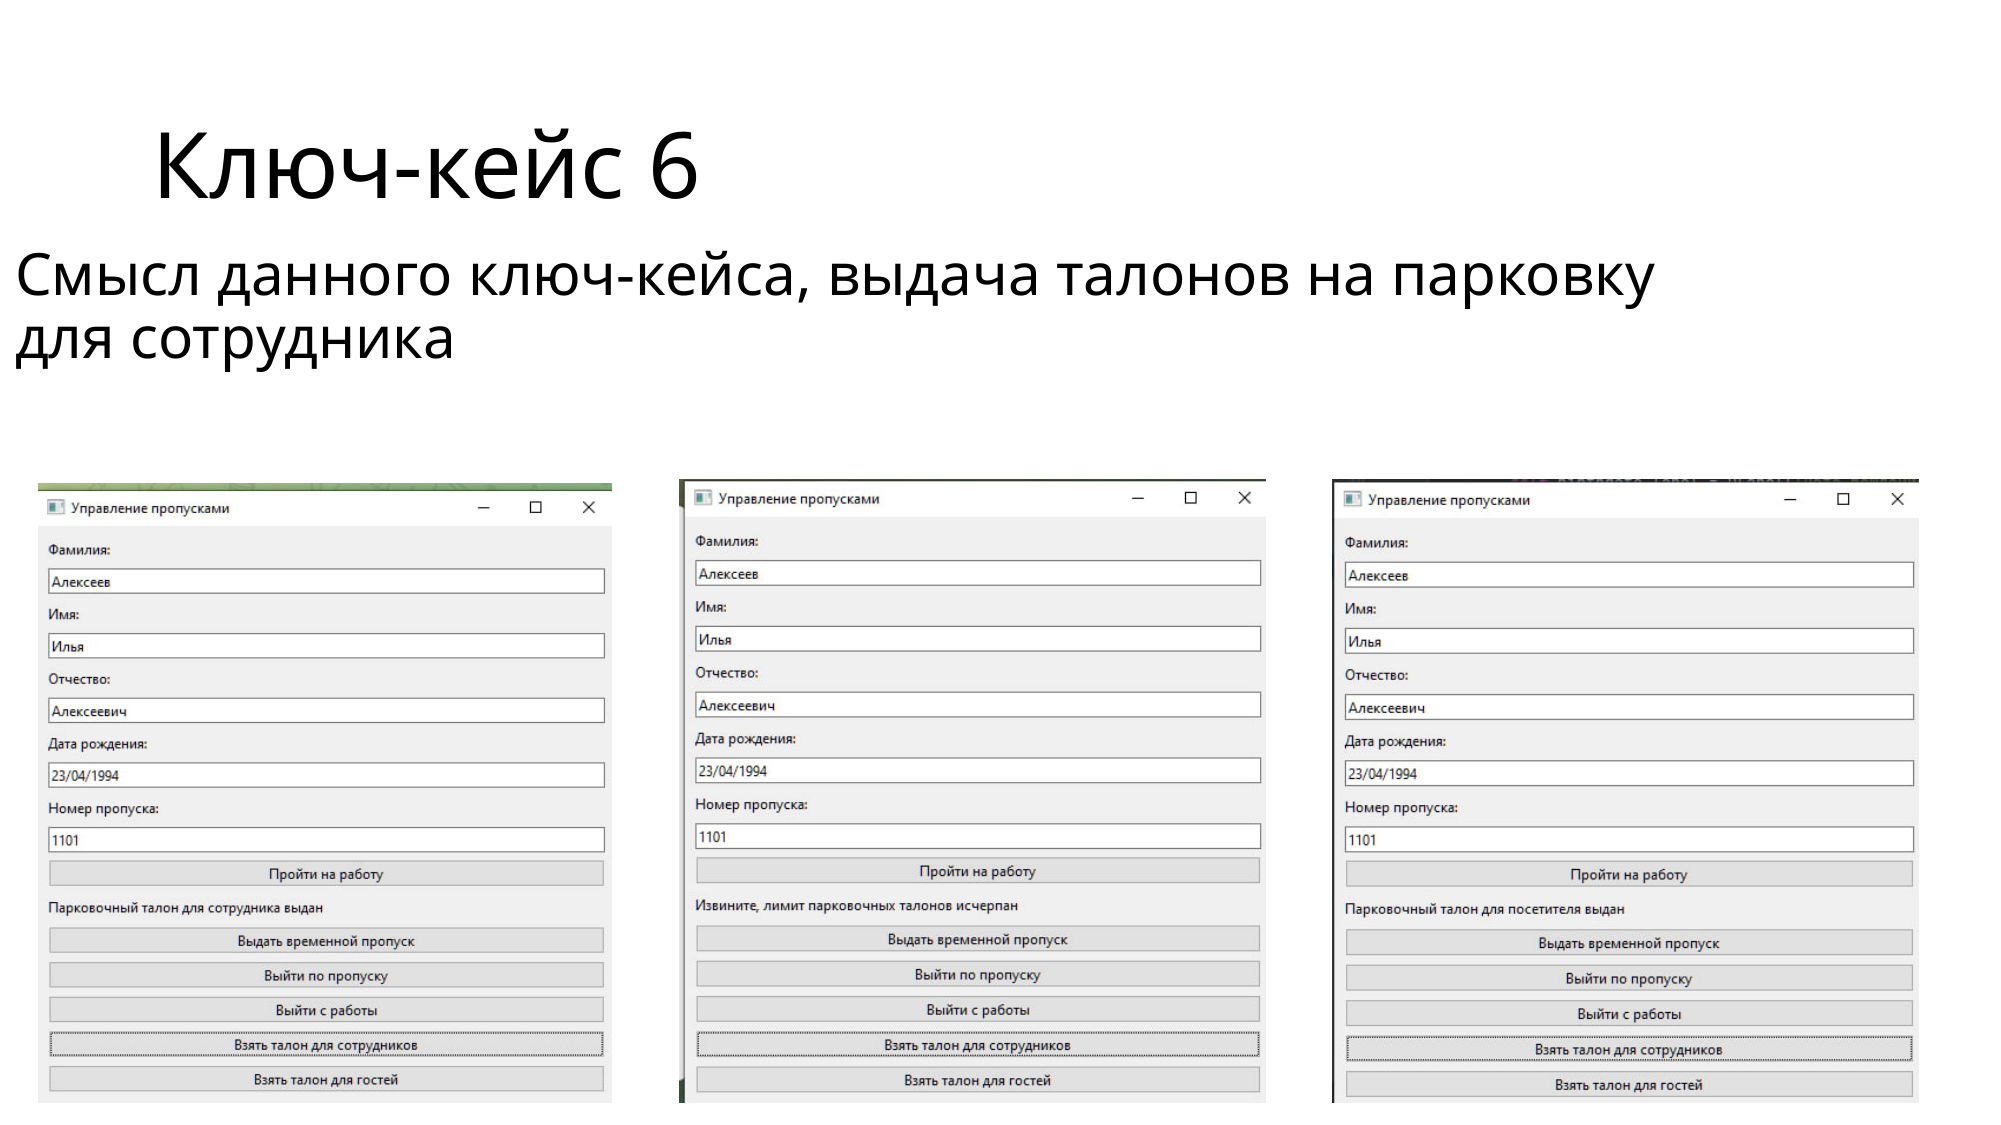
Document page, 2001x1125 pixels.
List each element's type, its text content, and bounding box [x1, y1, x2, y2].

picture [1332, 479, 1919, 1103]
picture [679, 479, 1266, 1103]
list Смысл данного ключ-кейса, выдача талонов на парковку для сотрудника [0, 237, 1725, 952]
title Ключ-кейс 6 [137, 59, 1863, 278]
picture [38, 483, 612, 1103]
